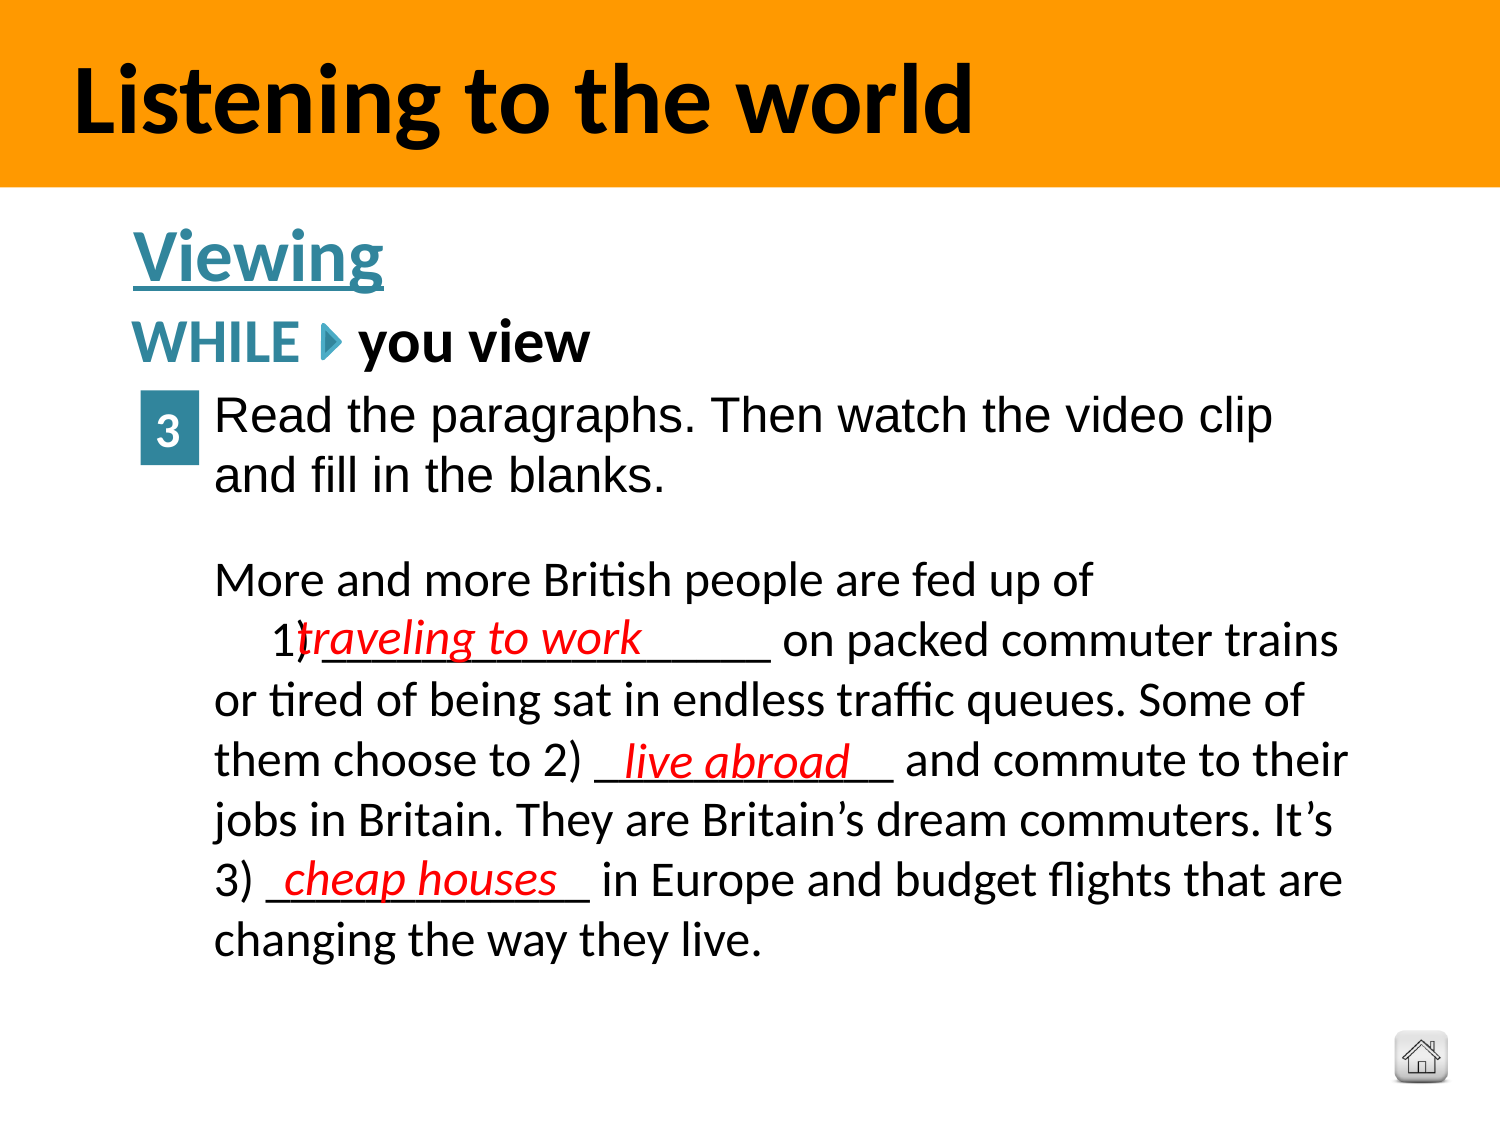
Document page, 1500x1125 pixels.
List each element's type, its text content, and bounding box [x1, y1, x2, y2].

text_box live abroad [609, 721, 926, 796]
text_box More and more British people are fed up of 1) __________________ on packed commuter trains or tired of being sat in endless traffic queues. Some of them choose to 2) ____________ and commute to their jobs in Britain. They are Britain’s dream commuters. It’s 3) _____________ in Europe and budget flights that are changing the way they live. [199, 538, 1383, 974]
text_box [116, 292, 762, 385]
text_box cheap houses [269, 838, 692, 913]
picture [1382, 1019, 1460, 1097]
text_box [140, 374, 1301, 512]
text_box traveling to work [281, 597, 668, 673]
text_box Listening to the world [0, 0, 1500, 190]
text_box Viewing [118, 199, 399, 291]
